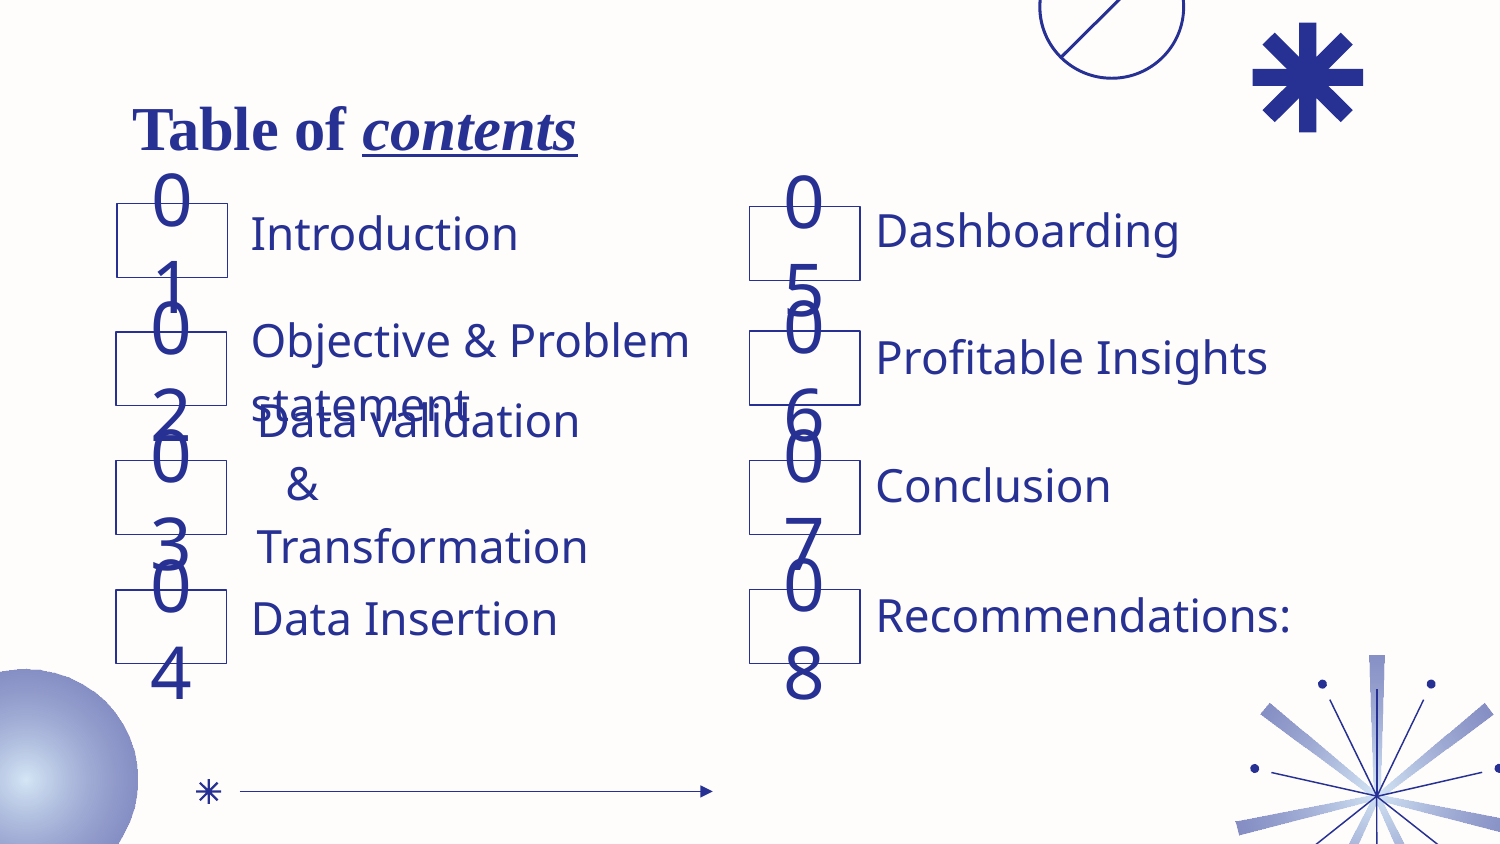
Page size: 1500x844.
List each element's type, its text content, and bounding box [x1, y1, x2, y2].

title 02 [115, 331, 227, 406]
text_box 08 [749, 589, 861, 664]
title 03 [115, 460, 227, 535]
text_box 05 [749, 206, 861, 281]
subtitle Data validation & Transformation [241, 446, 630, 588]
subtitle Introduction [235, 213, 630, 275]
subtitle Data Insertion [235, 598, 630, 660]
text_box 07 [749, 460, 861, 535]
title 04 [115, 589, 227, 664]
text_box 06 [749, 331, 861, 406]
title Table of contents [116, 88, 1383, 163]
text_box Recommendations: [861, 595, 1479, 657]
text_box Dashboarding [860, 210, 1478, 272]
text_box Profitable Insights [860, 337, 1478, 399]
title 01 [116, 203, 228, 278]
text_box Conclusion [861, 466, 1478, 528]
text_box [1252, 22, 1364, 133]
subtitle Objective & Problem statement [235, 312, 766, 446]
